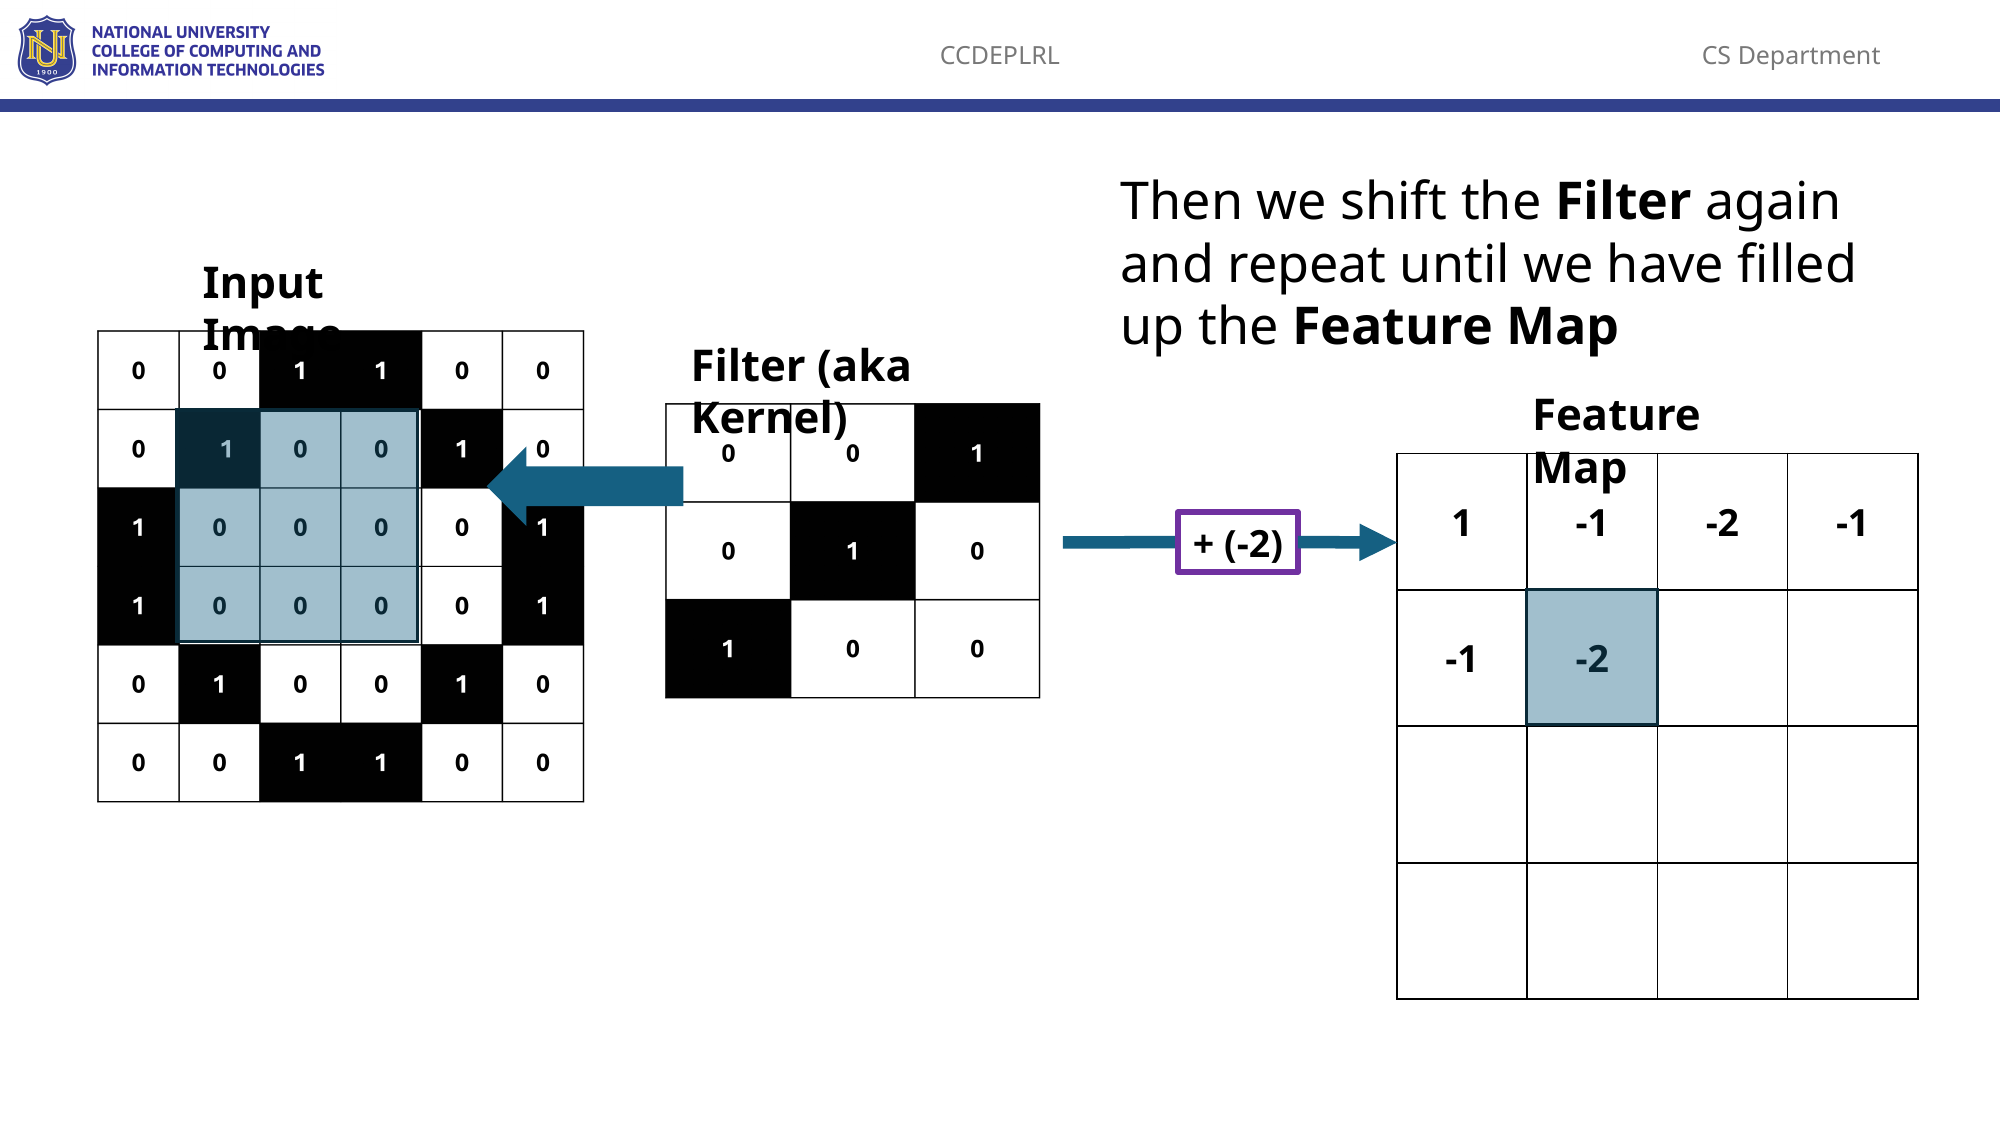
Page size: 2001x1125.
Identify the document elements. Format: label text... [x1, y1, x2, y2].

table_cell [1659, 591, 1787, 725]
text_box [1525, 588, 1659, 726]
table_cell [1528, 864, 1657, 998]
text_box + (-2) [1178, 512, 1298, 572]
table_cell [1788, 864, 1917, 998]
table_cell [1398, 864, 1526, 998]
table_cell [1658, 727, 1787, 862]
table_cell [1398, 727, 1526, 862]
table_header 1 [1398, 454, 1526, 589]
table_header -1 [1788, 454, 1917, 589]
table_cell -1 [1398, 591, 1525, 725]
table_header -1 [1528, 500, 1657, 588]
table_cell [1528, 727, 1657, 862]
text_box Then we shift the Filter again and repeat until we have filled up the Feature Map [1105, 160, 1918, 363]
picture [97, 329, 586, 804]
picture [664, 403, 1041, 700]
picture [0, 0, 337, 99]
text_box Feature Map [1517, 379, 1799, 500]
table_cell [1788, 591, 1917, 725]
text_box [586, 464, 664, 508]
table_cell [1658, 864, 1787, 998]
table_cell [1788, 727, 1917, 862]
text_box Filter (aka Kernel) [675, 330, 1054, 451]
text_box Input Image [187, 246, 464, 329]
table_header -2 [1658, 500, 1787, 589]
